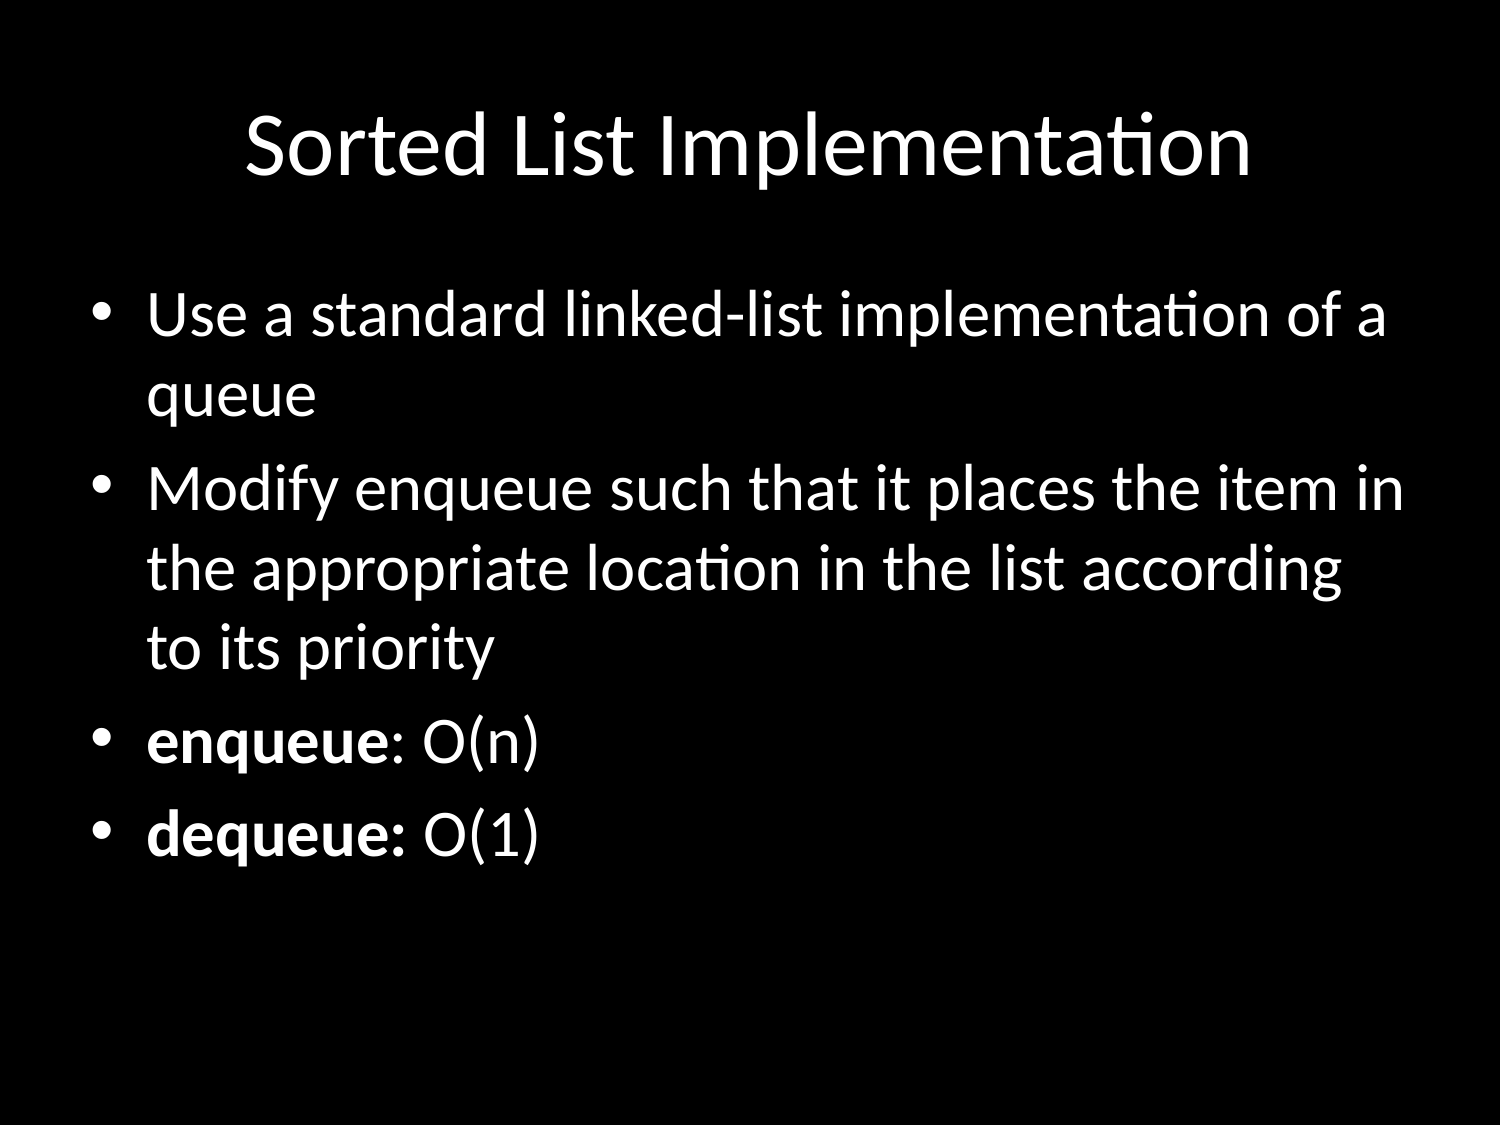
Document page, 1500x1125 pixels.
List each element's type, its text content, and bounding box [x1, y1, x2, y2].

list Use a standard linked-list implementation of a queue Modify enqueue such that it places the item in the appropriate location in the list according to its priority enqueue: O(n) dequeue: O(1) [75, 262, 1425, 1005]
title Sorted List Implementation [75, 45, 1425, 233]
